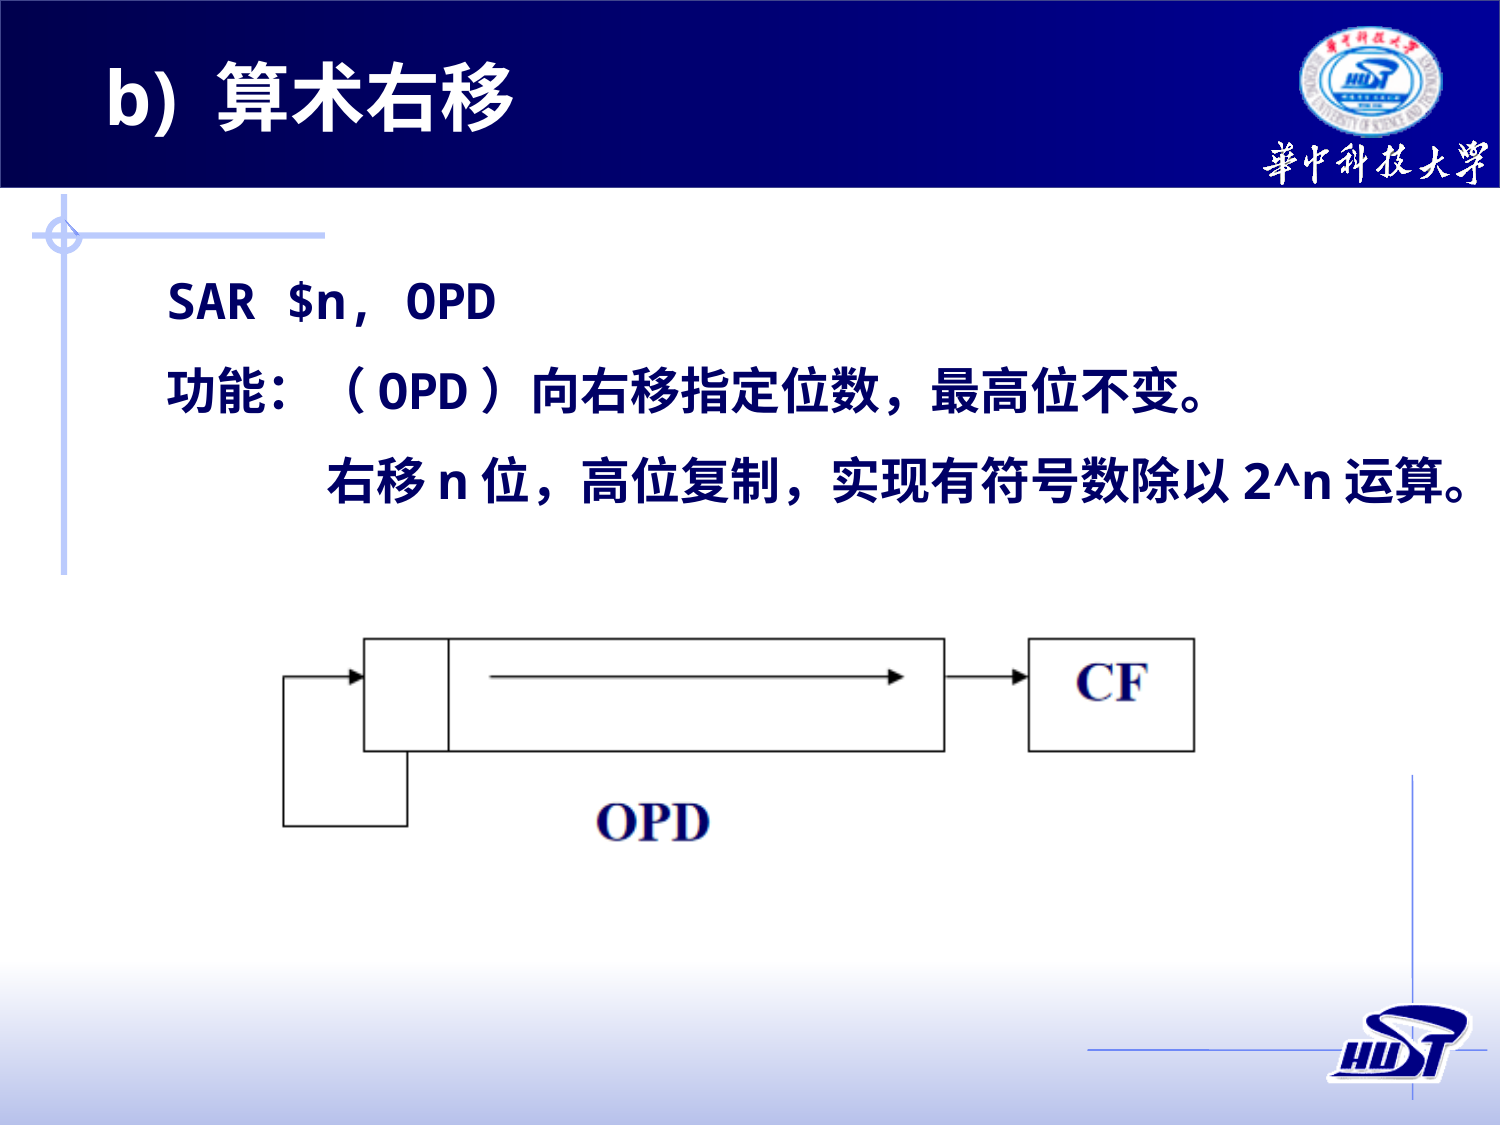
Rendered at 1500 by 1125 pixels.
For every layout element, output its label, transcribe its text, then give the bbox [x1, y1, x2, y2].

picture [218, 597, 1230, 880]
picture [1262, 140, 1488, 185]
text_box b) 算术右移 [89, 42, 1308, 148]
text_box SAR $n, OPD 功能：（OPD）向右移指定位数，最高位不变。 右移n位，高位复制，实现有符号数除以2^n运算。 [90, 231, 1483, 611]
picture [1299, 26, 1443, 138]
